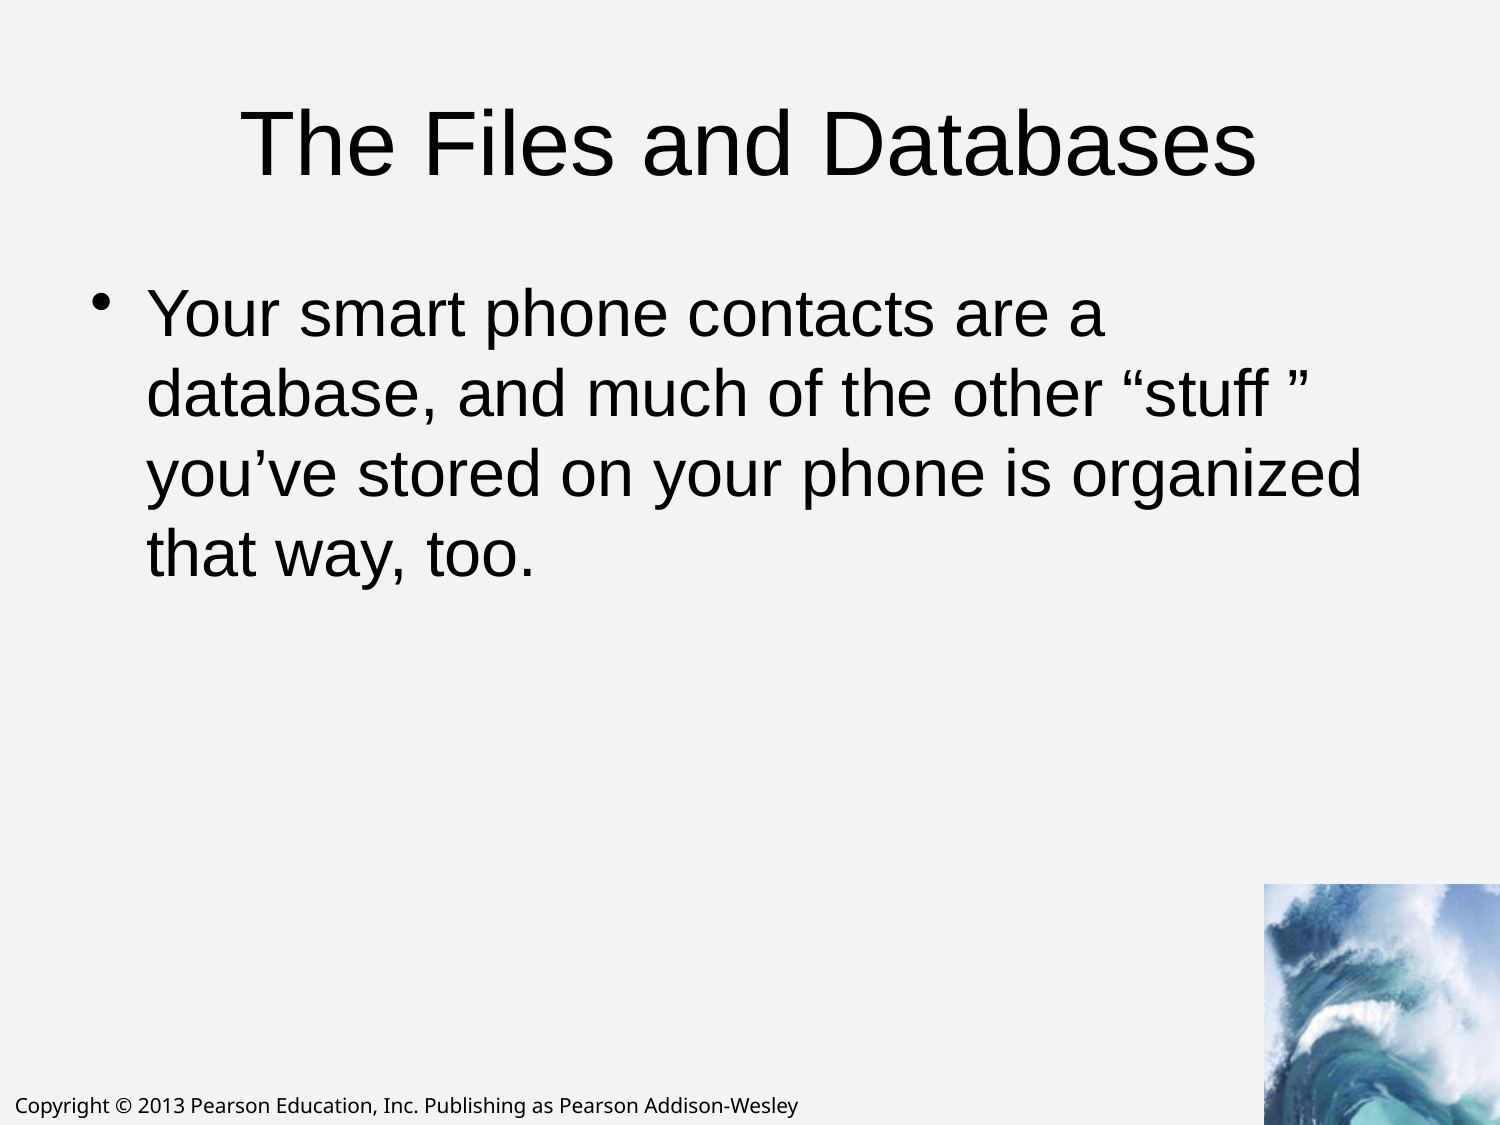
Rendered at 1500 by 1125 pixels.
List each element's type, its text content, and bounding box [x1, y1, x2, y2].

list Your smart phone contacts are a database, and much of the other “stuff ” you’ve stored on your phone is organized that way, too. [74, 262, 1426, 1006]
title The Files and Databases [74, 44, 1426, 233]
picture [1264, 884, 1500, 1125]
